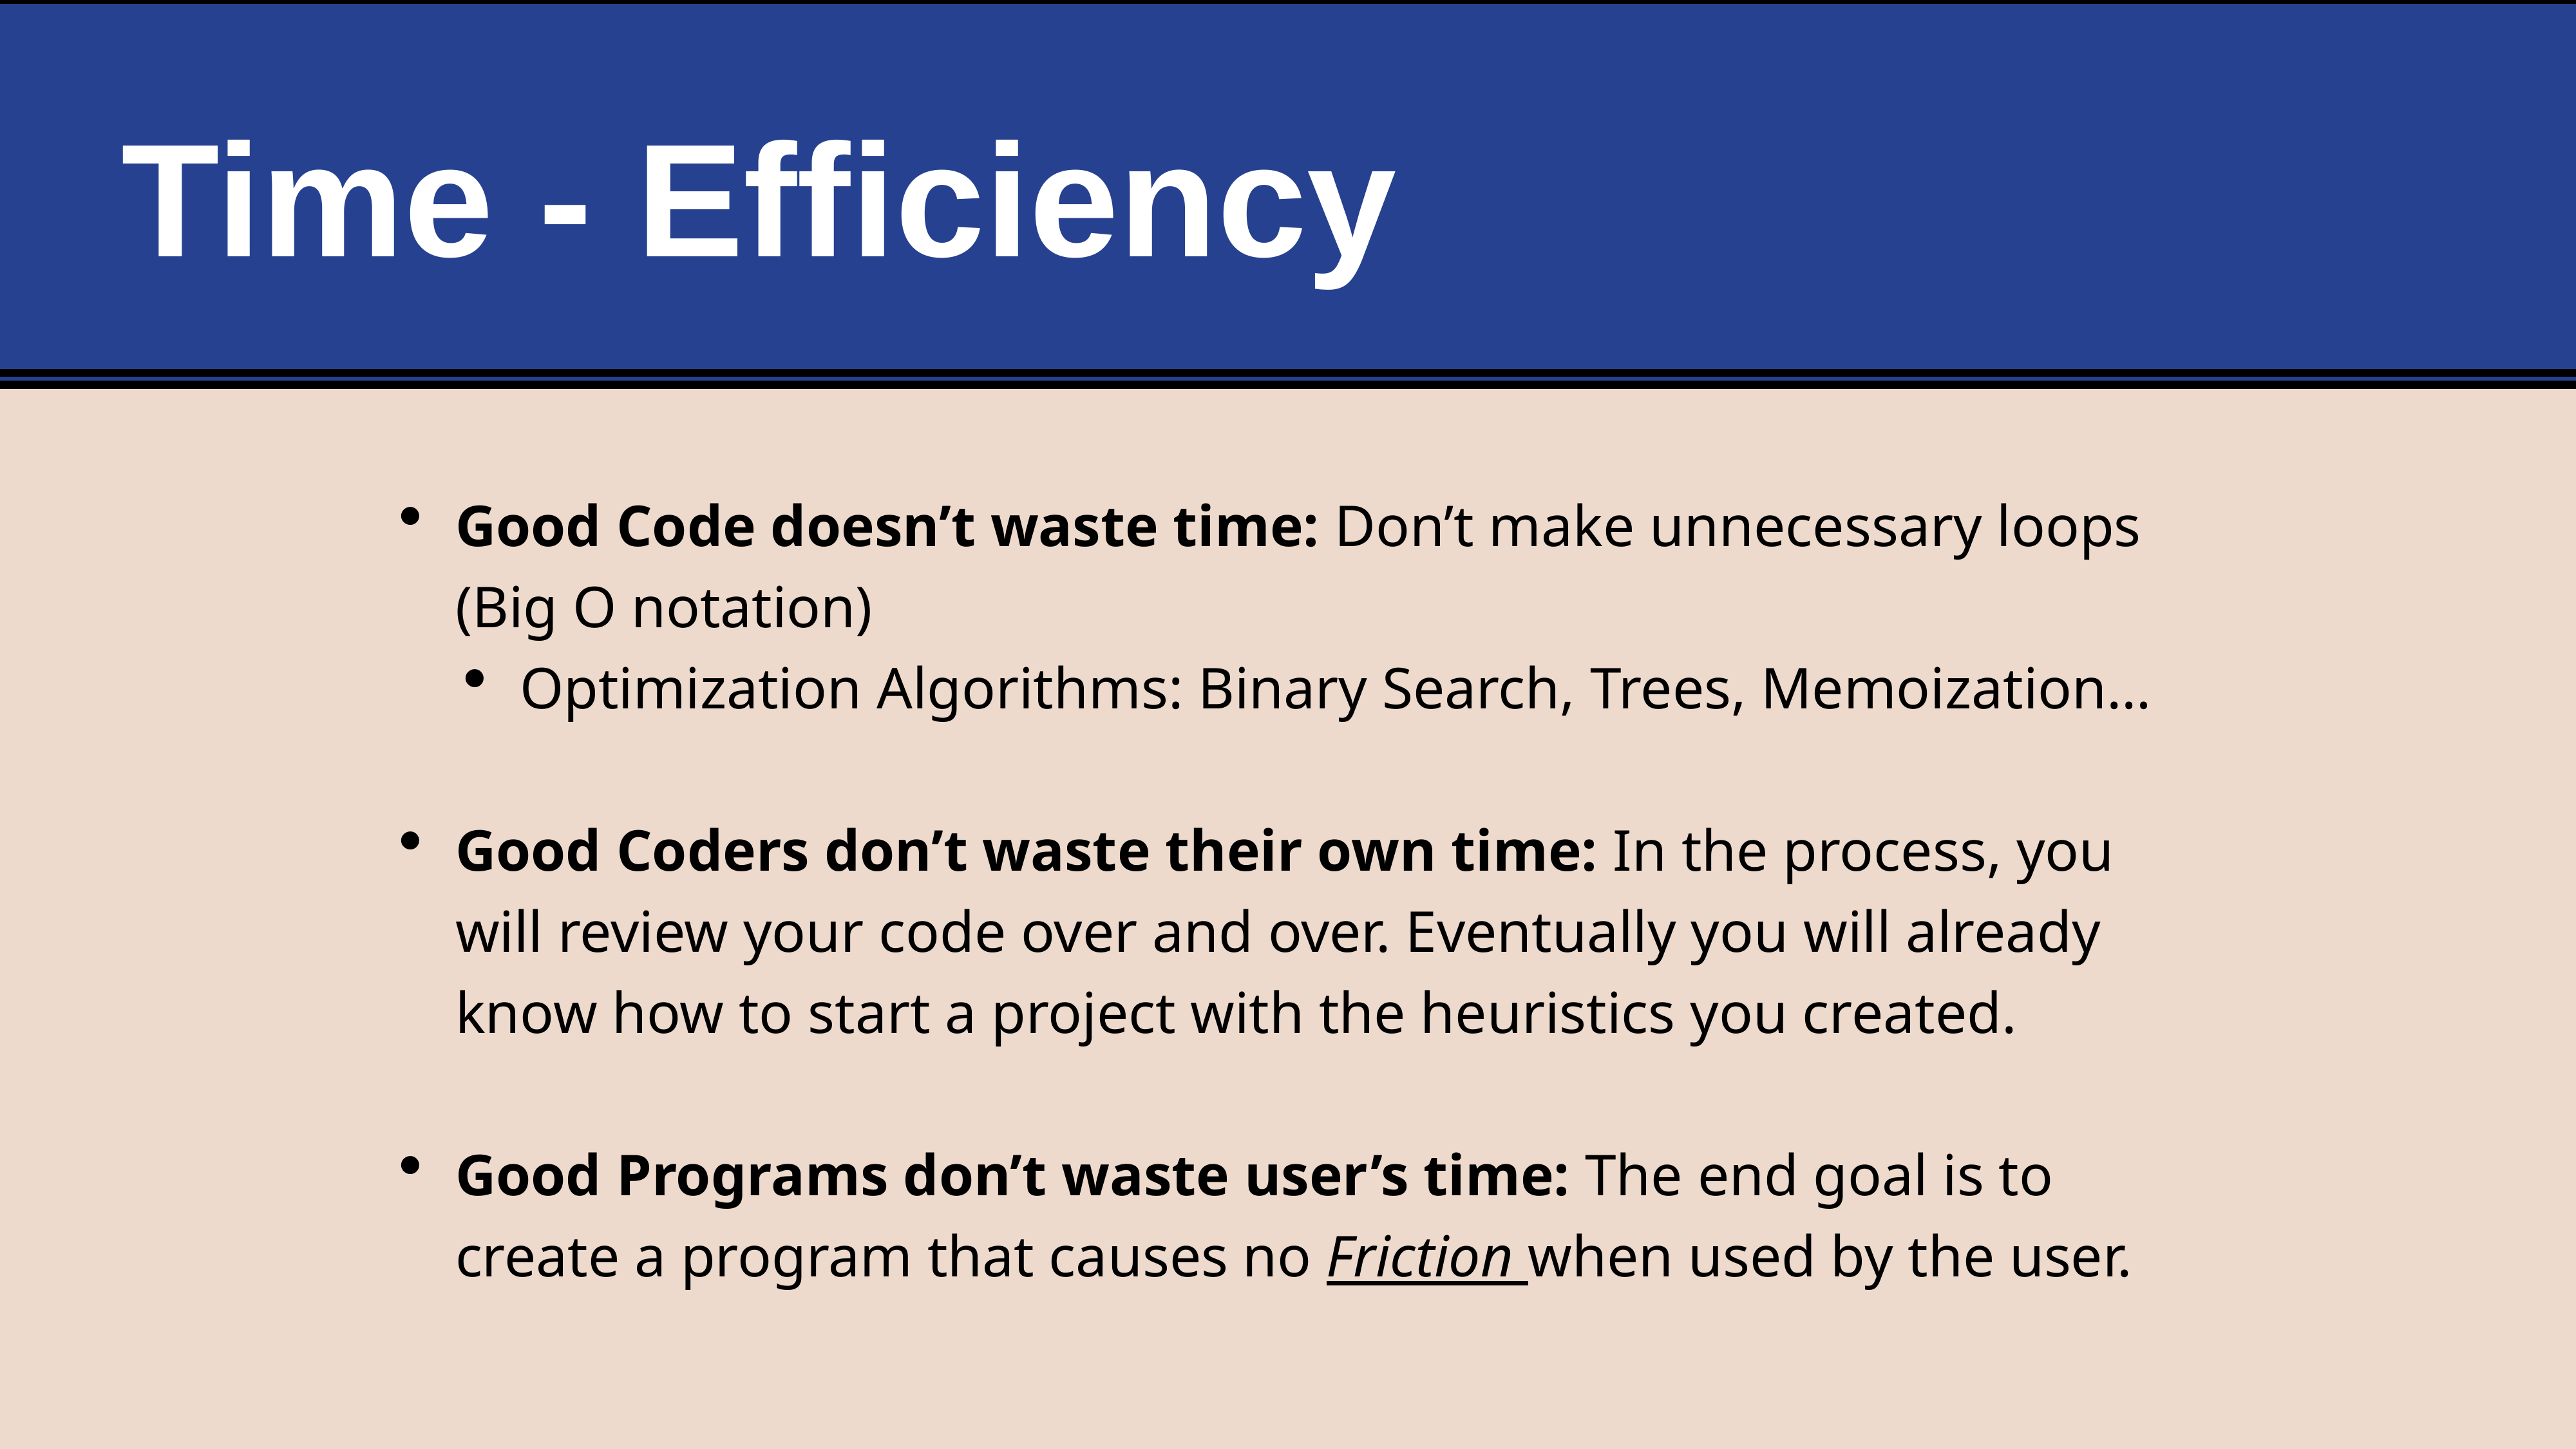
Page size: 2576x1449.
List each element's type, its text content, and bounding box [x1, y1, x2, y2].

title Time - Efficiency [95, 62, 2497, 323]
text_box [0, 0, 2576, 372]
text_box Good Code doesn’t waste time: Don’t make unnecessary loops (Big O notation) Optimization Algorithms: Binary Search, Trees, Memoization… Good Coders don’t waste their own time: In the process, you will review your code over and over. Eventually you will already know how to start a project with the heuristics you created. Good Programs don’t waste user’s time: The end goal is to create a program that causes no Friction when used by the user. [393, 471, 2164, 1294]
text_box [0, 373, 2576, 385]
